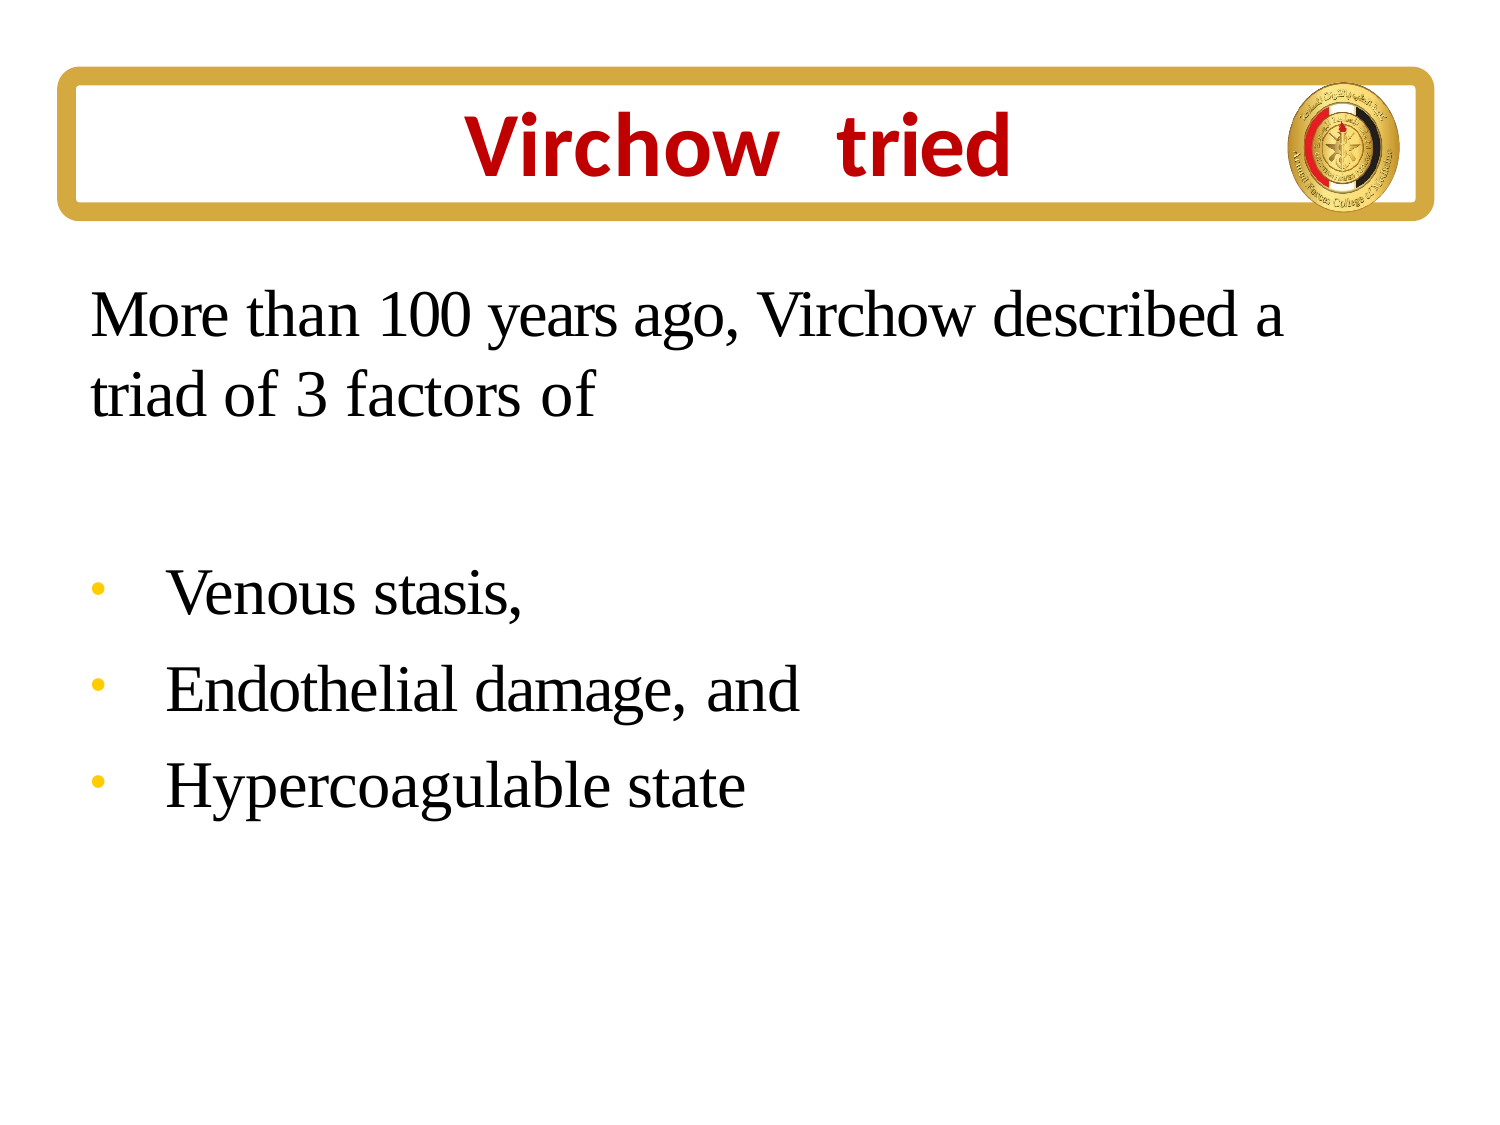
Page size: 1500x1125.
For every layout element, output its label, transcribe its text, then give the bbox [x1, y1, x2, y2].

title Virchow tried [461, 43, 1015, 234]
picture [1287, 82, 1400, 213]
text_box More than 100 years ago, Virchow described a triad of 3 factors of Venous stasis, Endothelial damage, and Hypercoagulable state [81, 267, 1347, 822]
